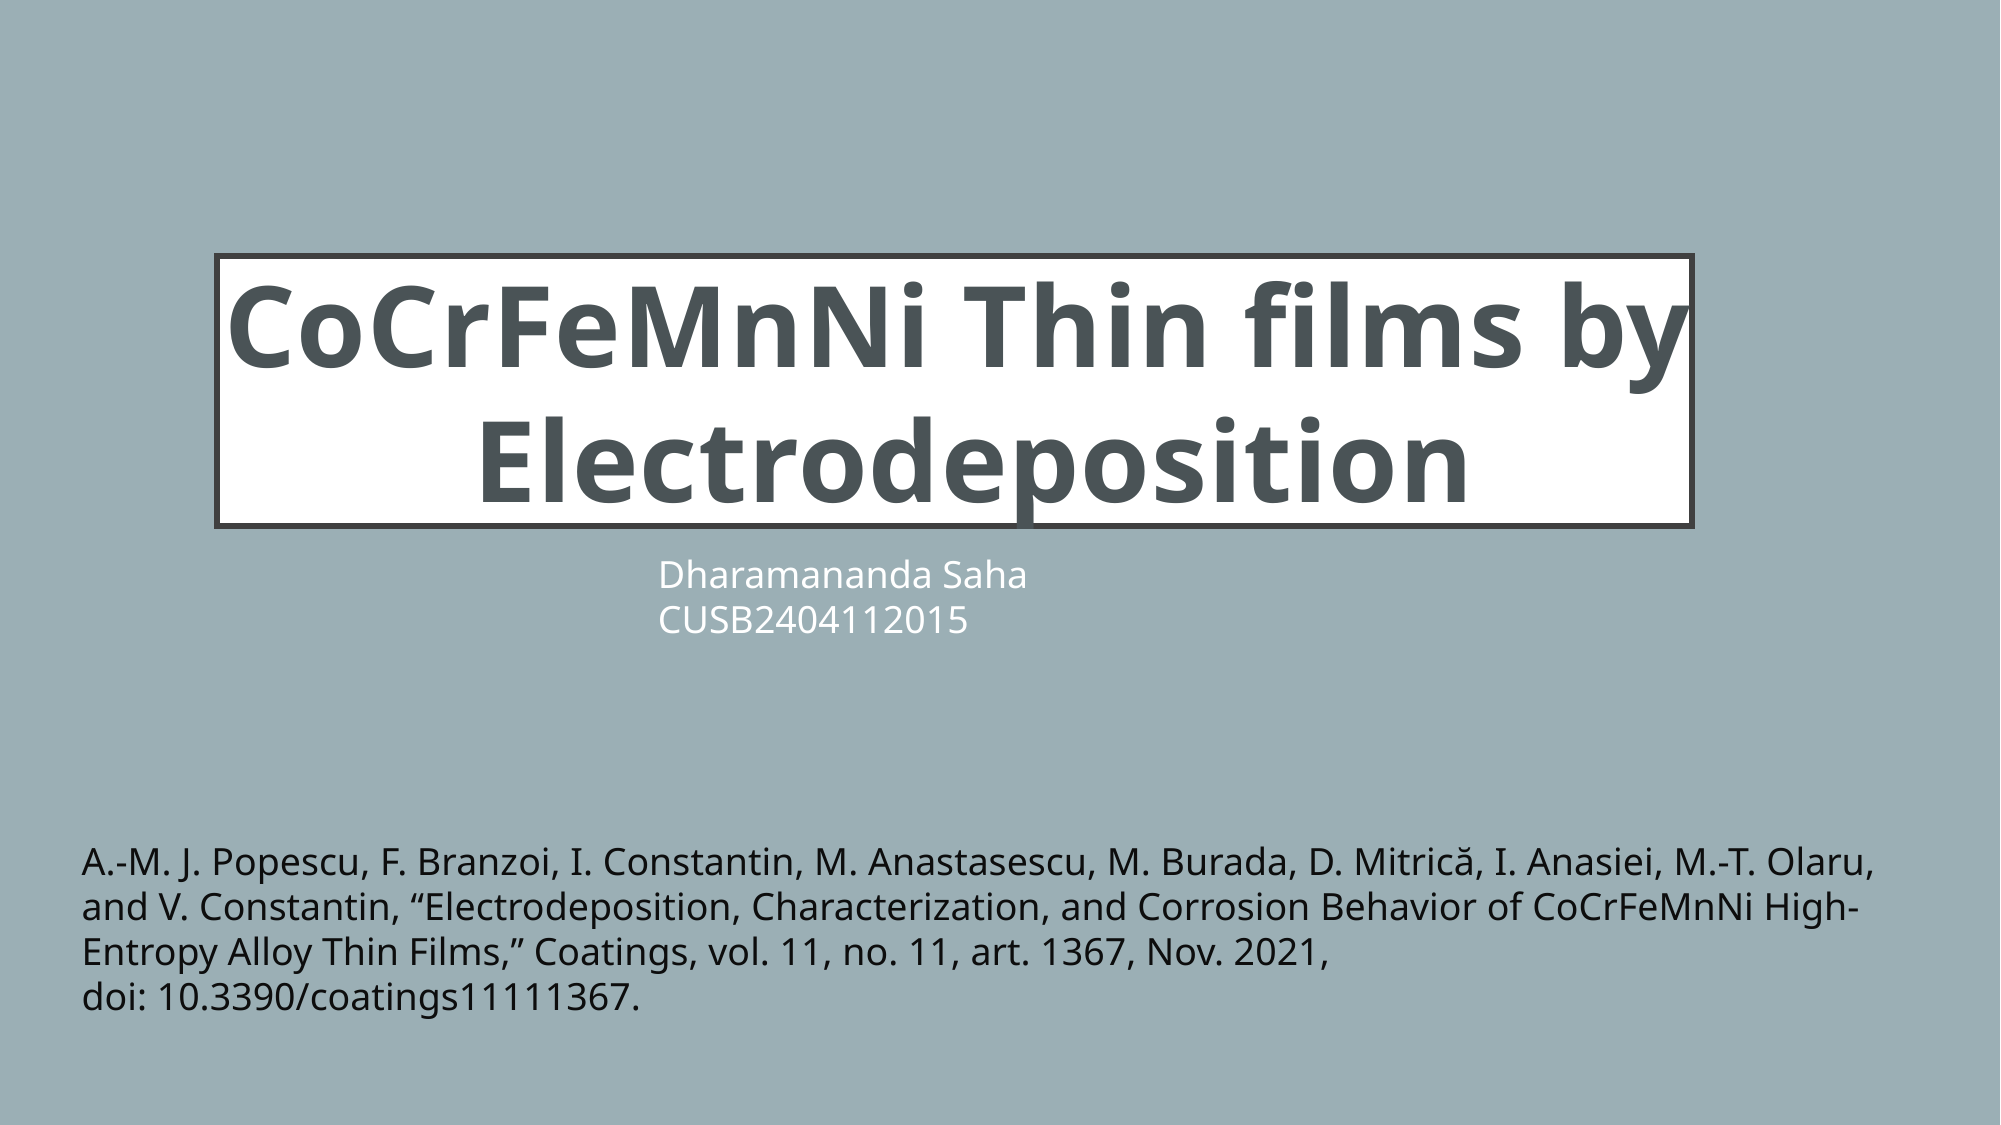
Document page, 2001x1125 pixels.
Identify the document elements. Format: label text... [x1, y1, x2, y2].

text_box A.-M. J. Popescu, F. Branzoi, I. Constantin, M. Anastasescu, M. Burada, D. Mitrică, I. Anasiei, M.-T. Olaru, and V. Constantin, “Electrodeposition, Characterization, and Corrosion Behavior of CoCrFeMnNi High-Entropy Alloy Thin Films,” Coatings, vol. 11, no. 11, art. 1367, Nov. 2021, doi: 10.3390/coatings11111367. [66, 830, 1933, 1026]
text_box CoCrFeMnNi Thin films by Electrodeposition [209, 247, 1708, 533]
text_box Dharamananda Saha CUSB2404112015 [643, 544, 1274, 649]
